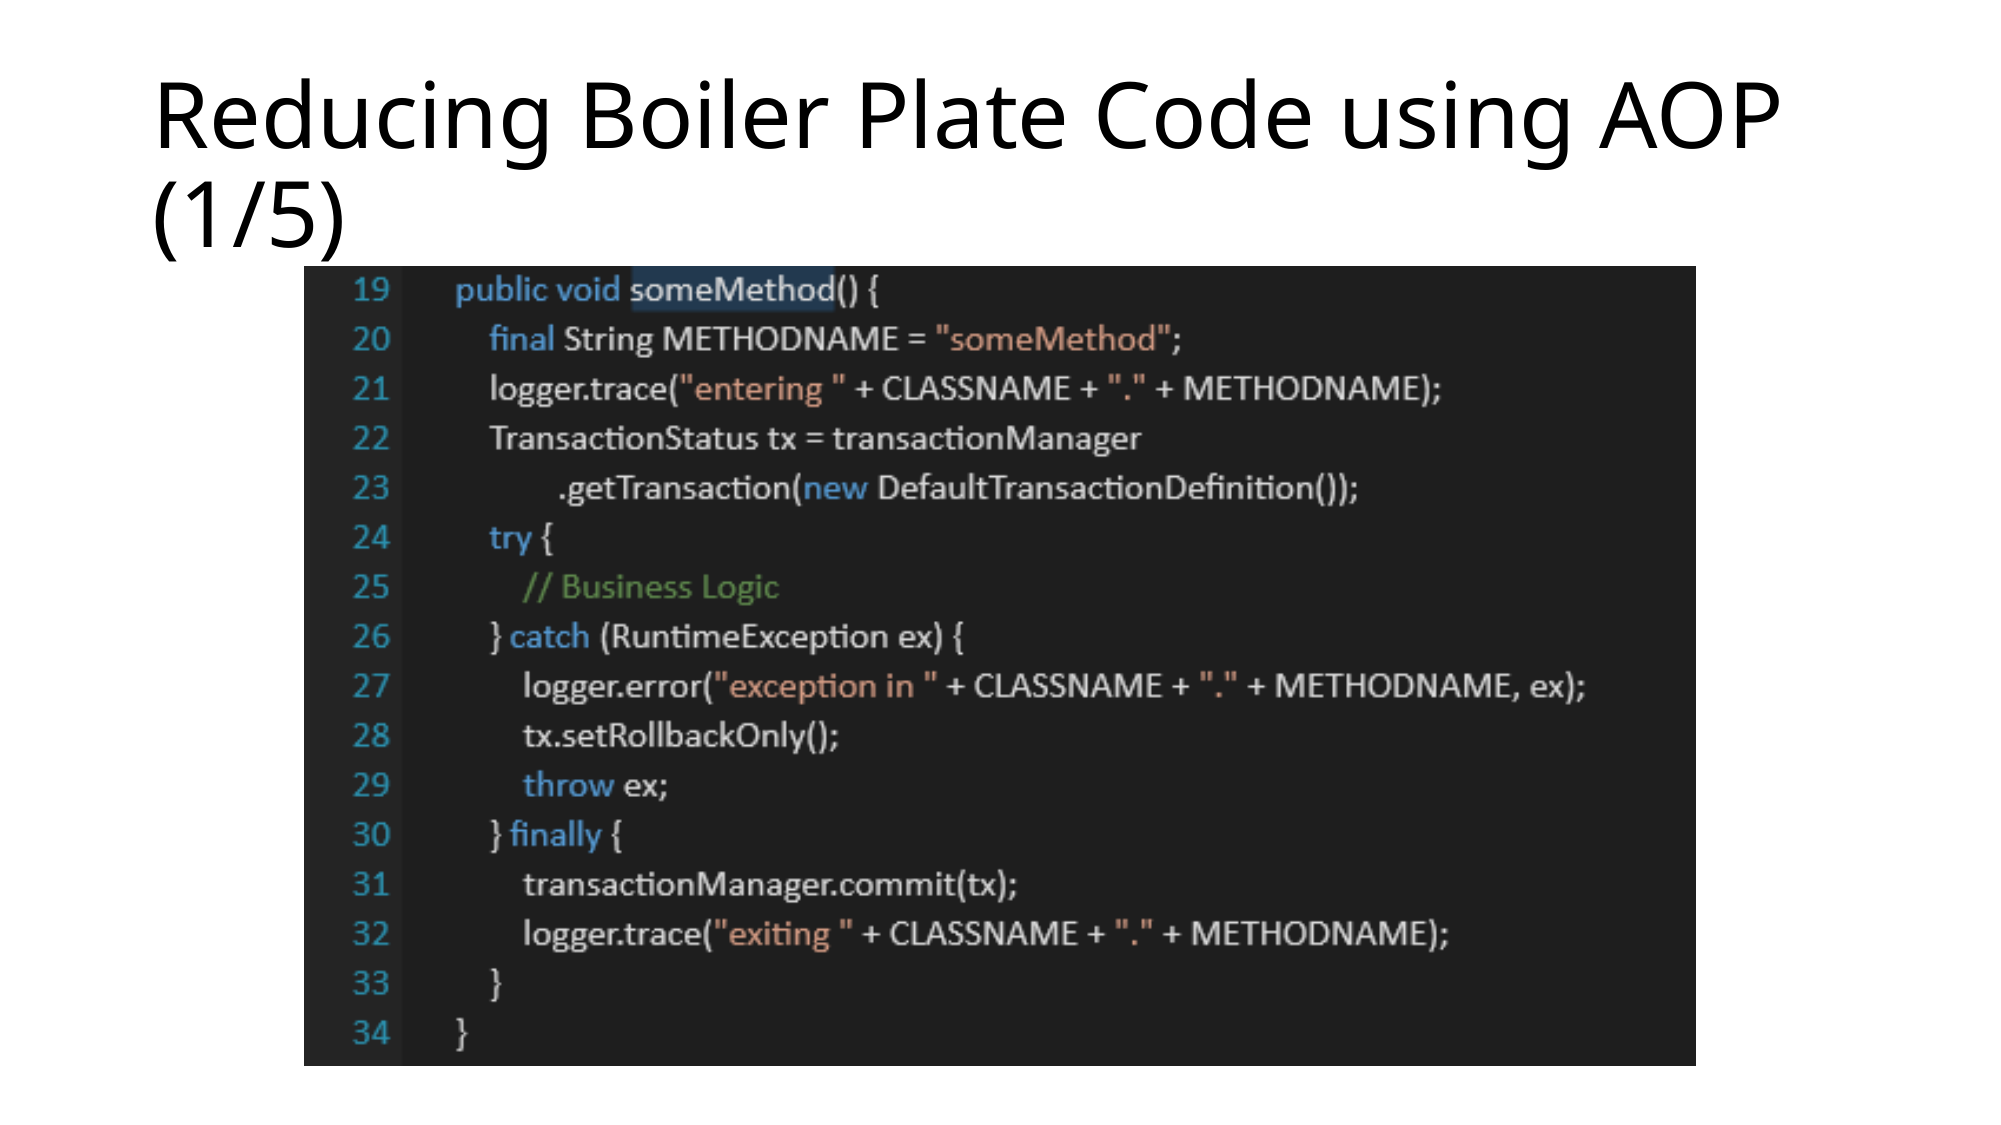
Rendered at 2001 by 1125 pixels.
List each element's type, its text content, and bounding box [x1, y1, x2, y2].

title Reducing Boiler Plate Code using AOP (1/5) [137, 59, 1863, 278]
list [303, 266, 1696, 1066]
